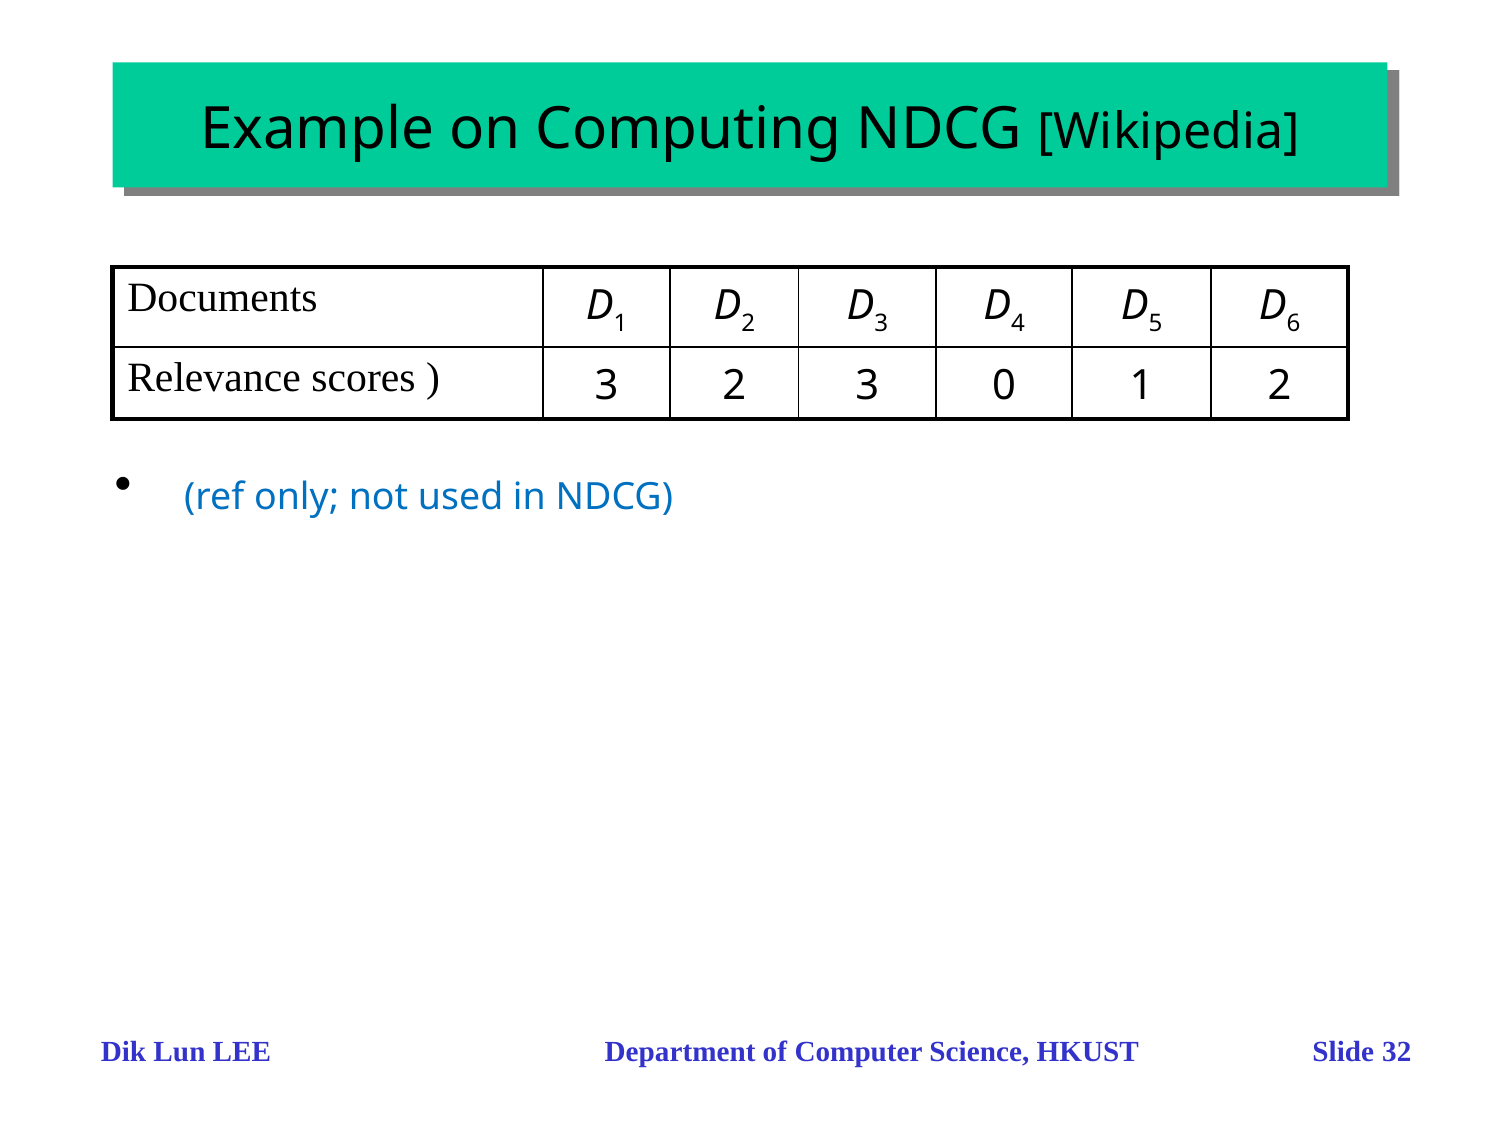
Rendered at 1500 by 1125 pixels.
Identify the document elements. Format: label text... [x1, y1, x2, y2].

text_box Dik Lun LEE Department of Computer Science, HKUST Slide 32 [74, 1024, 1438, 1100]
title Example on Computing NDCG [Wikipedia] [112, 62, 1388, 188]
